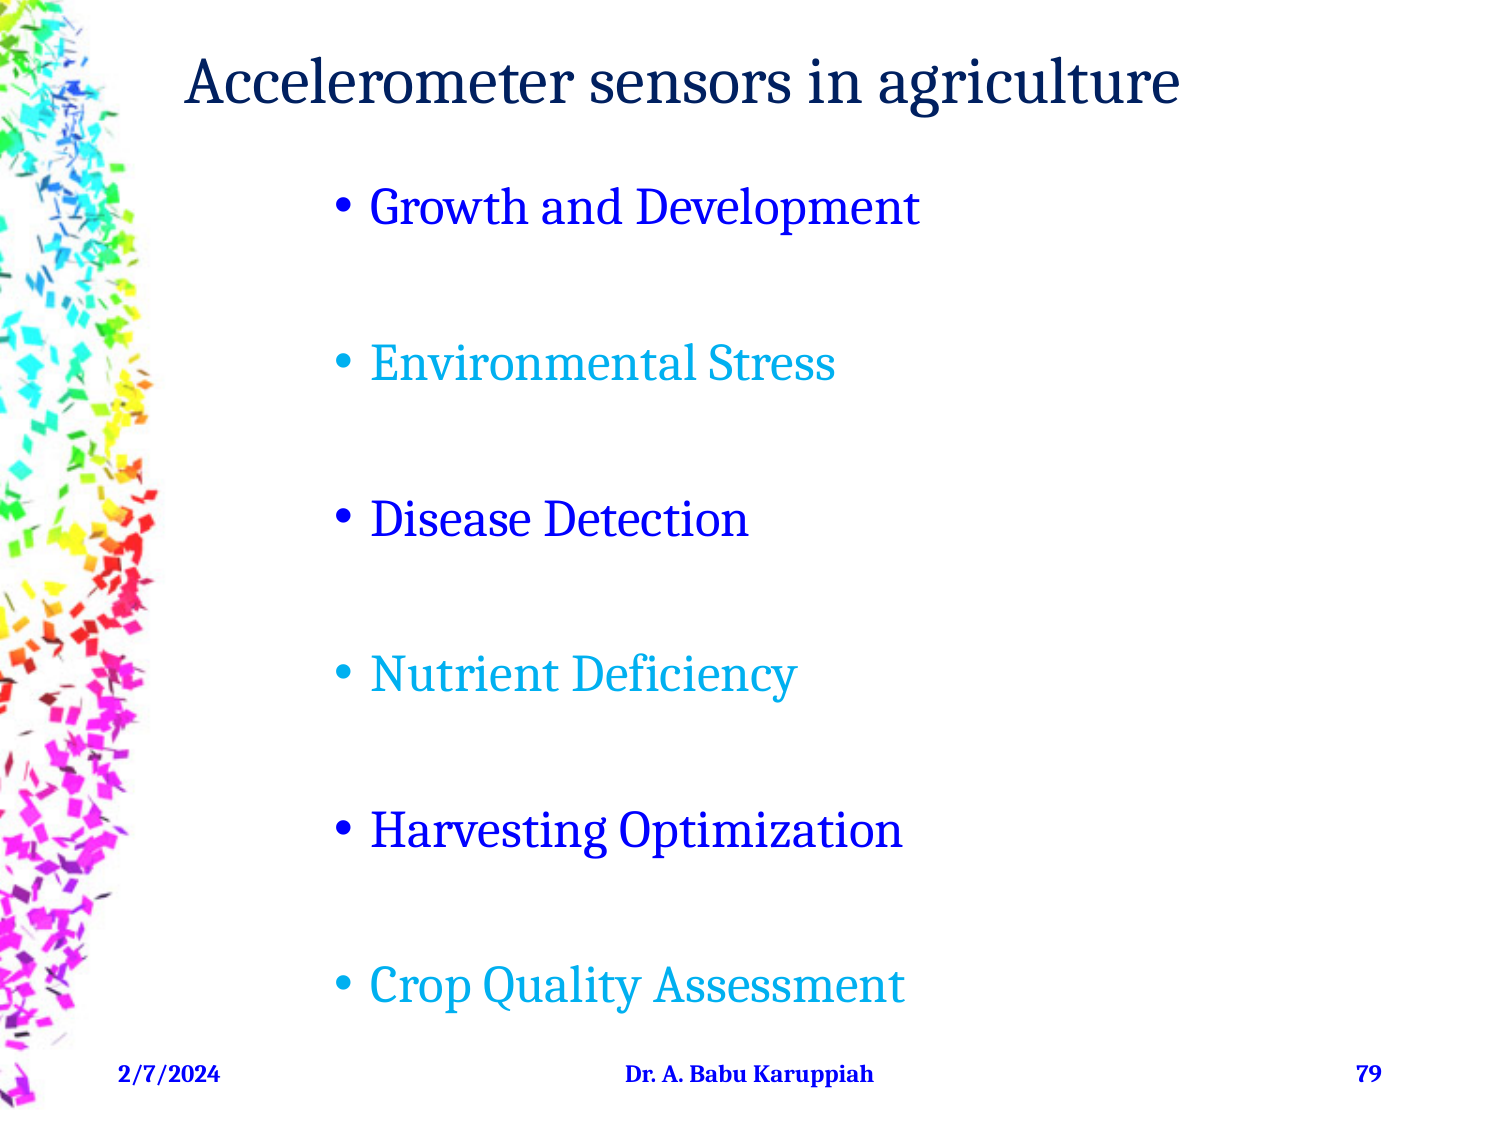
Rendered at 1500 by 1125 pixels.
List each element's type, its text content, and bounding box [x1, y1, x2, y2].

slide_number ‹#› [1059, 1042, 1397, 1103]
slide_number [103, 1042, 441, 1103]
list Growth and Development Environmental Stress Disease Detection Nutrient Deficiency Harvesting Optimization Crop Quality Assessment [319, 171, 1397, 1029]
footer Dr. A. Babu Karuppiah [496, 1042, 1004, 1103]
title Accelerometer sensors in agriculture [169, 40, 1397, 124]
